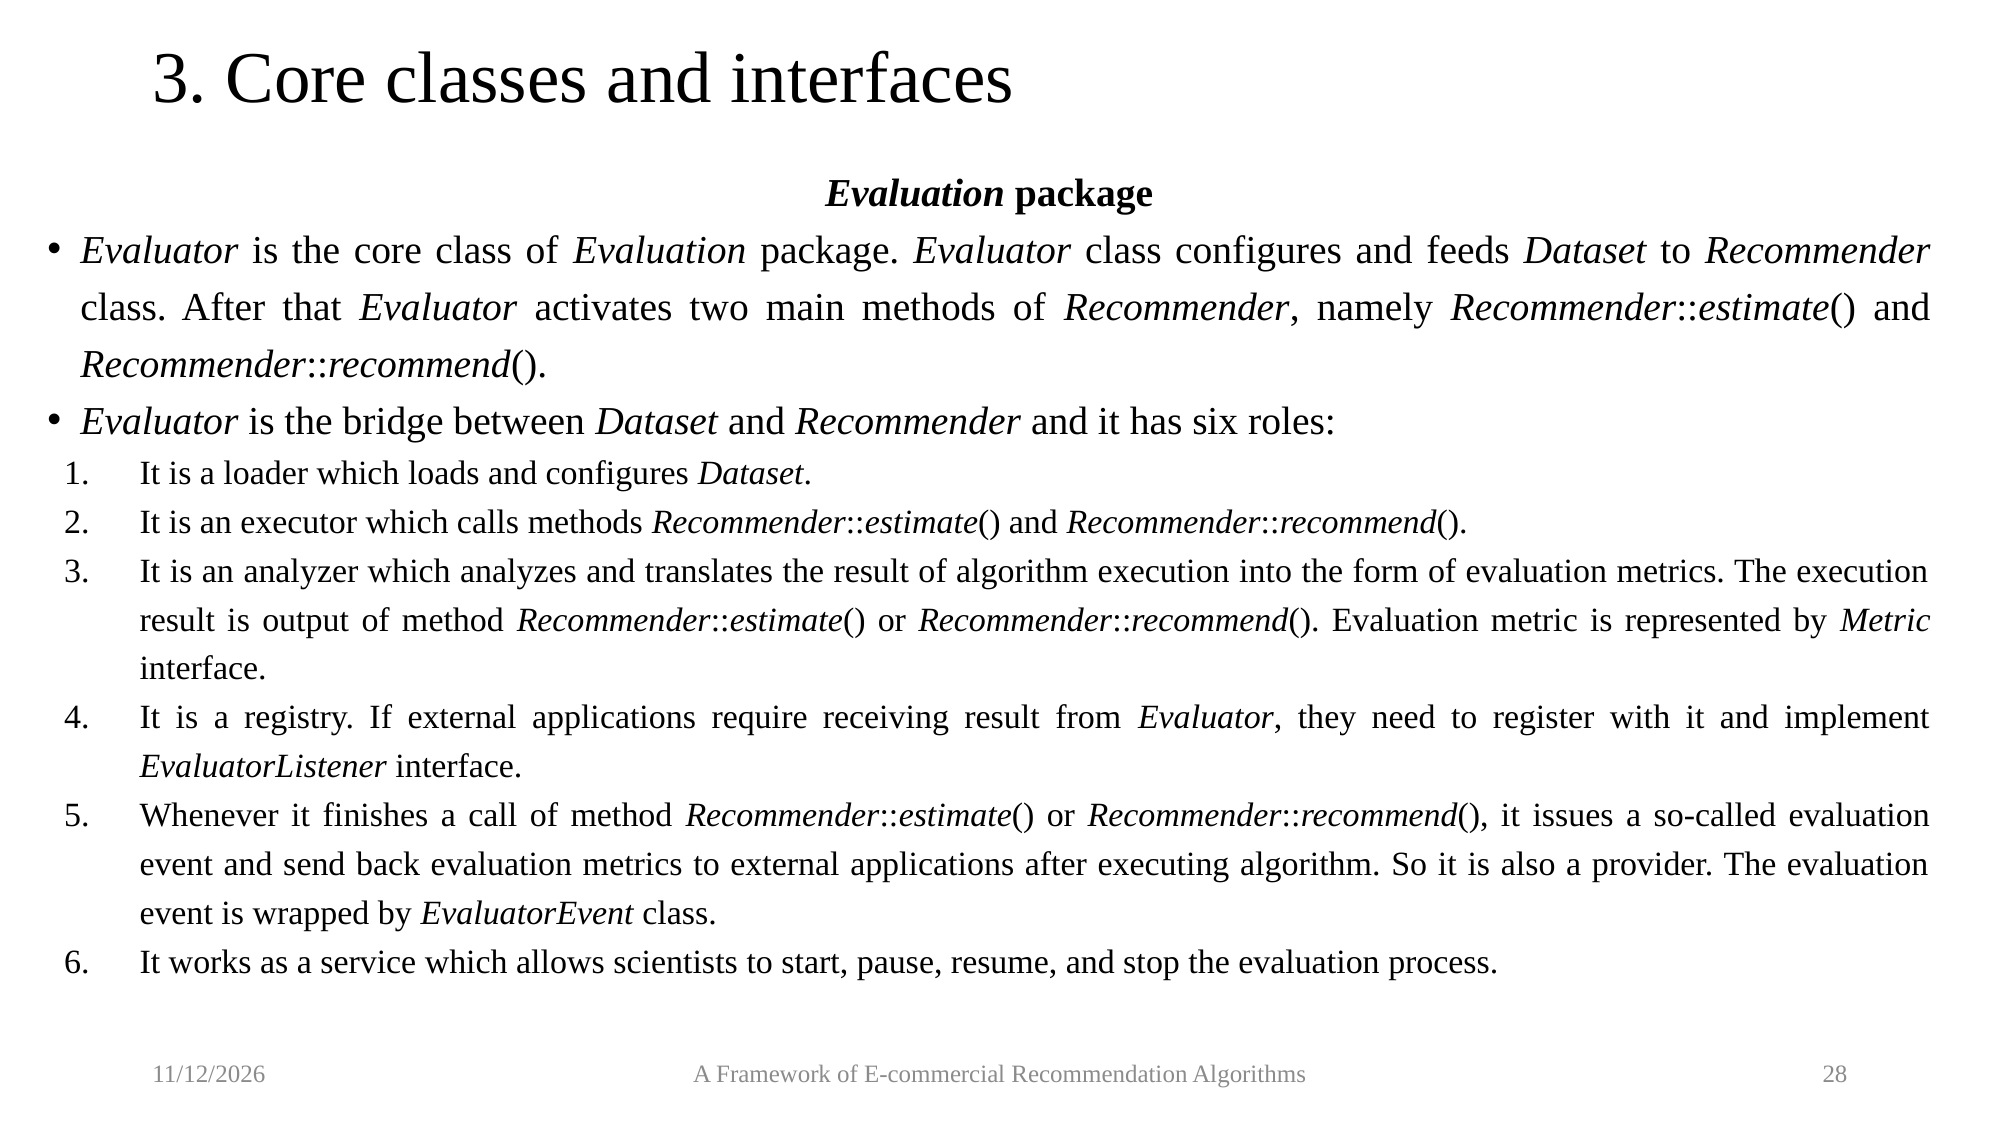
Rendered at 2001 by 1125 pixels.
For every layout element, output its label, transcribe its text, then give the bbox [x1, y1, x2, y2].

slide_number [137, 1042, 588, 1103]
list Evaluation package Evaluator is the core class of Evaluation package. Evaluator class configures and feeds Dataset to Recommender class. After that Evaluator activates two main methods of Recommender, namely Recommender::estimate() and Recommender::recommend(). Evaluator is the bridge between Dataset and Recommender and it has six roles: It is a loader which loads and configures Dataset. It is an executor which calls methods Recommender::estimate() and Recommender::recommend(). It is an analyzer which analyzes and translates the result of algorithm execution into the form of evaluation metrics. The execution result is output of method Recommender::estimate() or Recommender::recommend(). Evaluation metric is represented by Metric interface. It is a registry. If external applications require receiving result from Evaluator, they need to register with it and implement EvaluatorListener interface. Whenever it finishes a call of method Recommender::estimate() or Recommender::recommend(), it issues a so-called evaluation event and send back evaluation metrics to external applications after executing algorithm. So it is also a provider. The evaluation event is wrapped by EvaluatorEvent class. It works as a service which allows scientists to start, pause, resume, and stop the evaluation process. [32, 149, 1946, 1000]
title 3. Core classes and interfaces [137, 19, 1863, 128]
footer A Framework of E-commercial Recommendation Algorithms [662, 1042, 1338, 1103]
slide_number 28 [1412, 1042, 1863, 1103]
